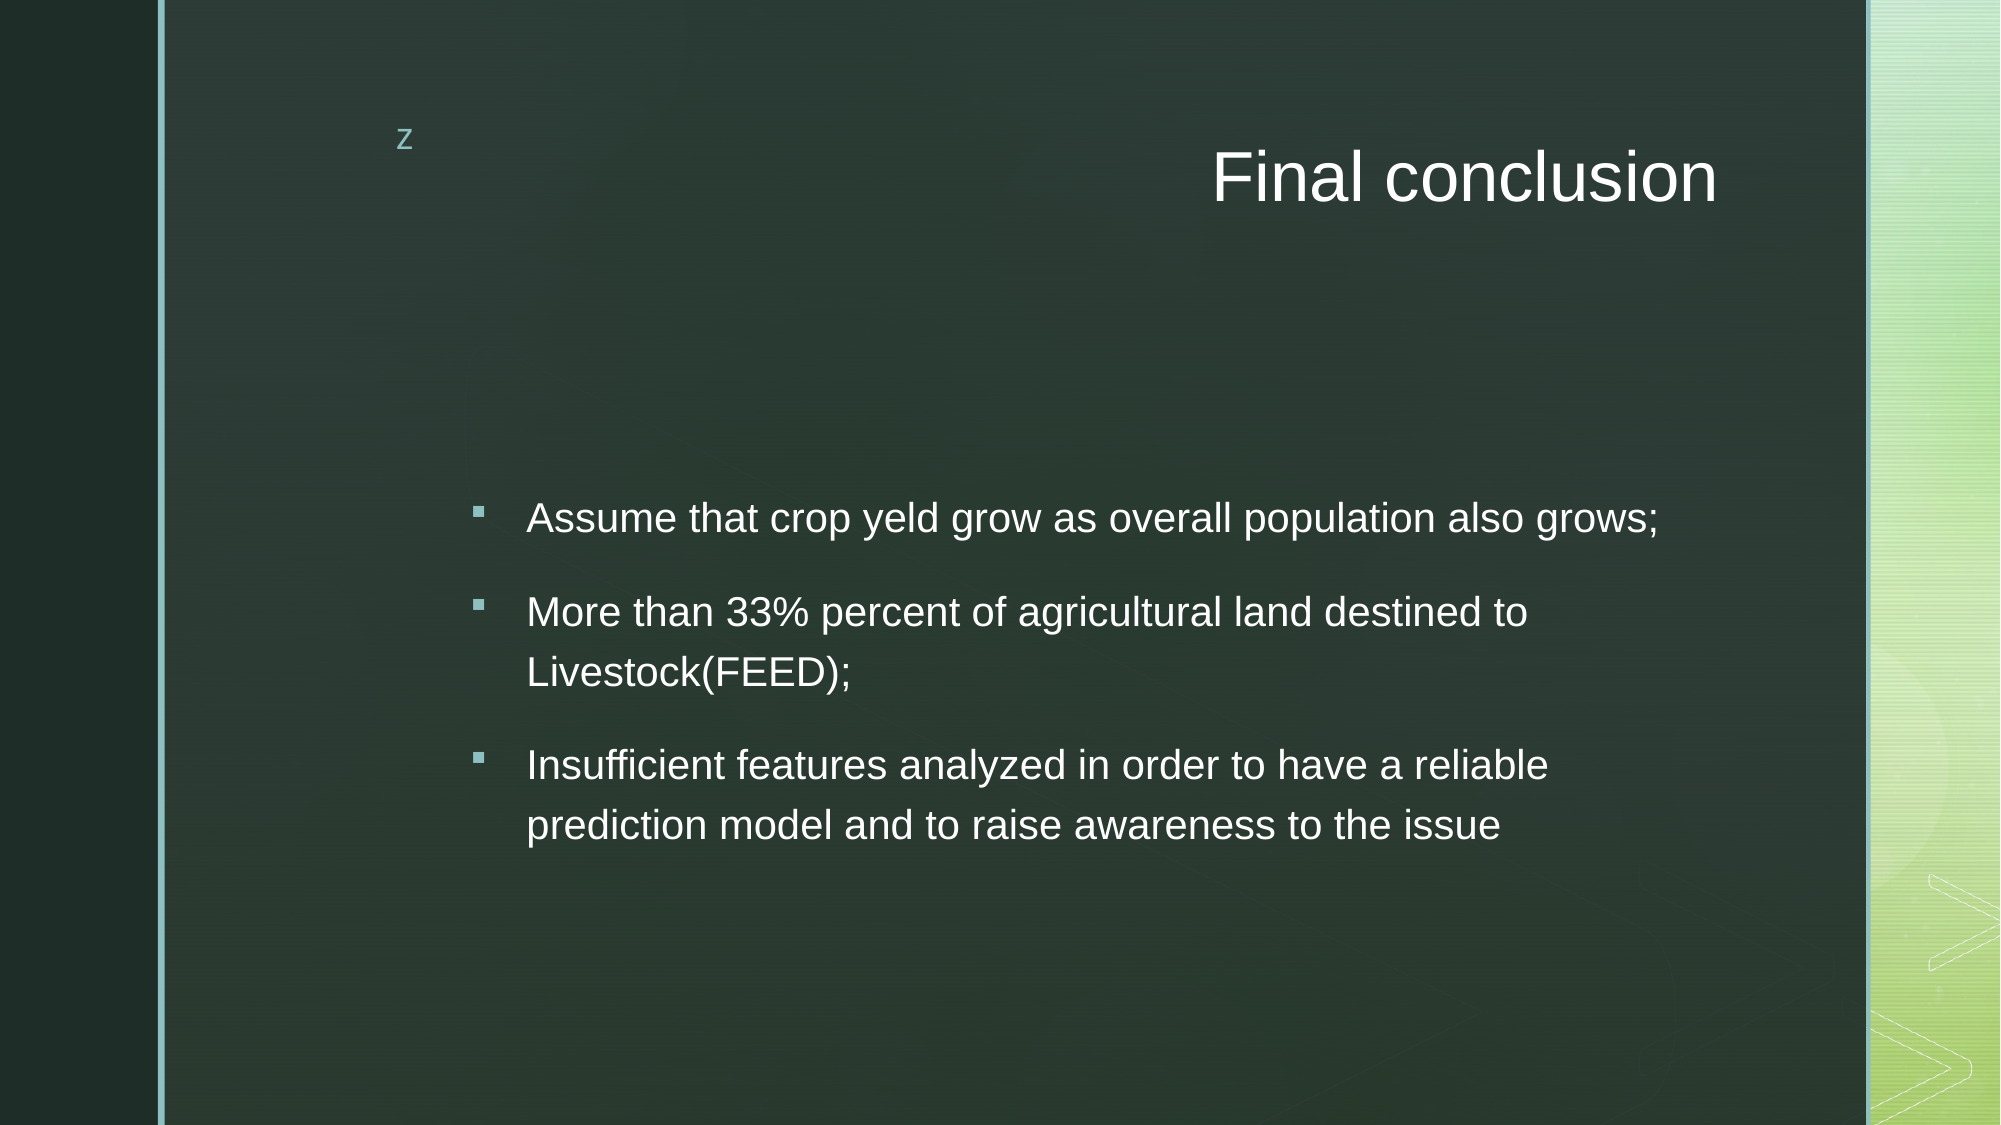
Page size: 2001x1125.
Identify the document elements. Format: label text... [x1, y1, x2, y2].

picture [1871, 0, 2001, 1125]
title Final conclusion [428, 132, 1734, 310]
list Assume that crop yeld grow as overall population also grows; More than 33% percent of agricultural land destined to Livestock(FEED); Insufficient features analyzed in order to have a reliable prediction model and to raise awareness to the issue [454, 336, 1734, 993]
